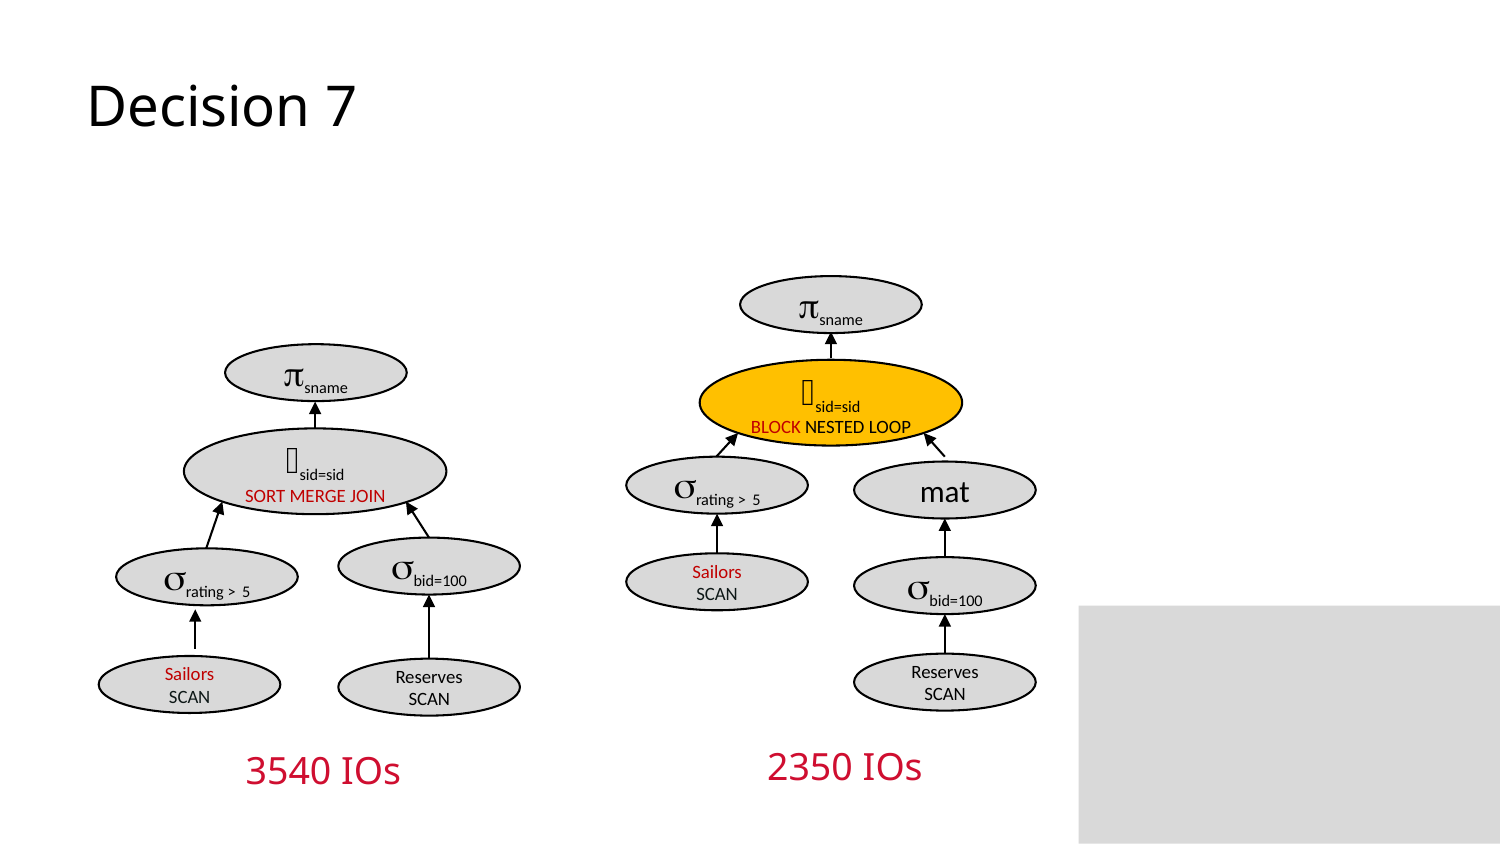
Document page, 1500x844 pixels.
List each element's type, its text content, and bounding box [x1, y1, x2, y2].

text_box ⨝sid=sid SORT MERGE JOIN [183, 428, 447, 515]
title Decision 7 [75, 33, 1425, 175]
text_box 2350 IOs [727, 737, 963, 794]
text_box sbid=100 [338, 537, 520, 595]
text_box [625, 275, 1036, 711]
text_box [205, 501, 223, 549]
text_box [405, 501, 430, 538]
text_box srating > 5 [116, 548, 298, 606]
text_box psname [225, 344, 407, 402]
text_box Reserves scan [338, 658, 520, 716]
text_box 3540 IOs [206, 741, 441, 798]
text_box Sailors scan [98, 655, 281, 713]
